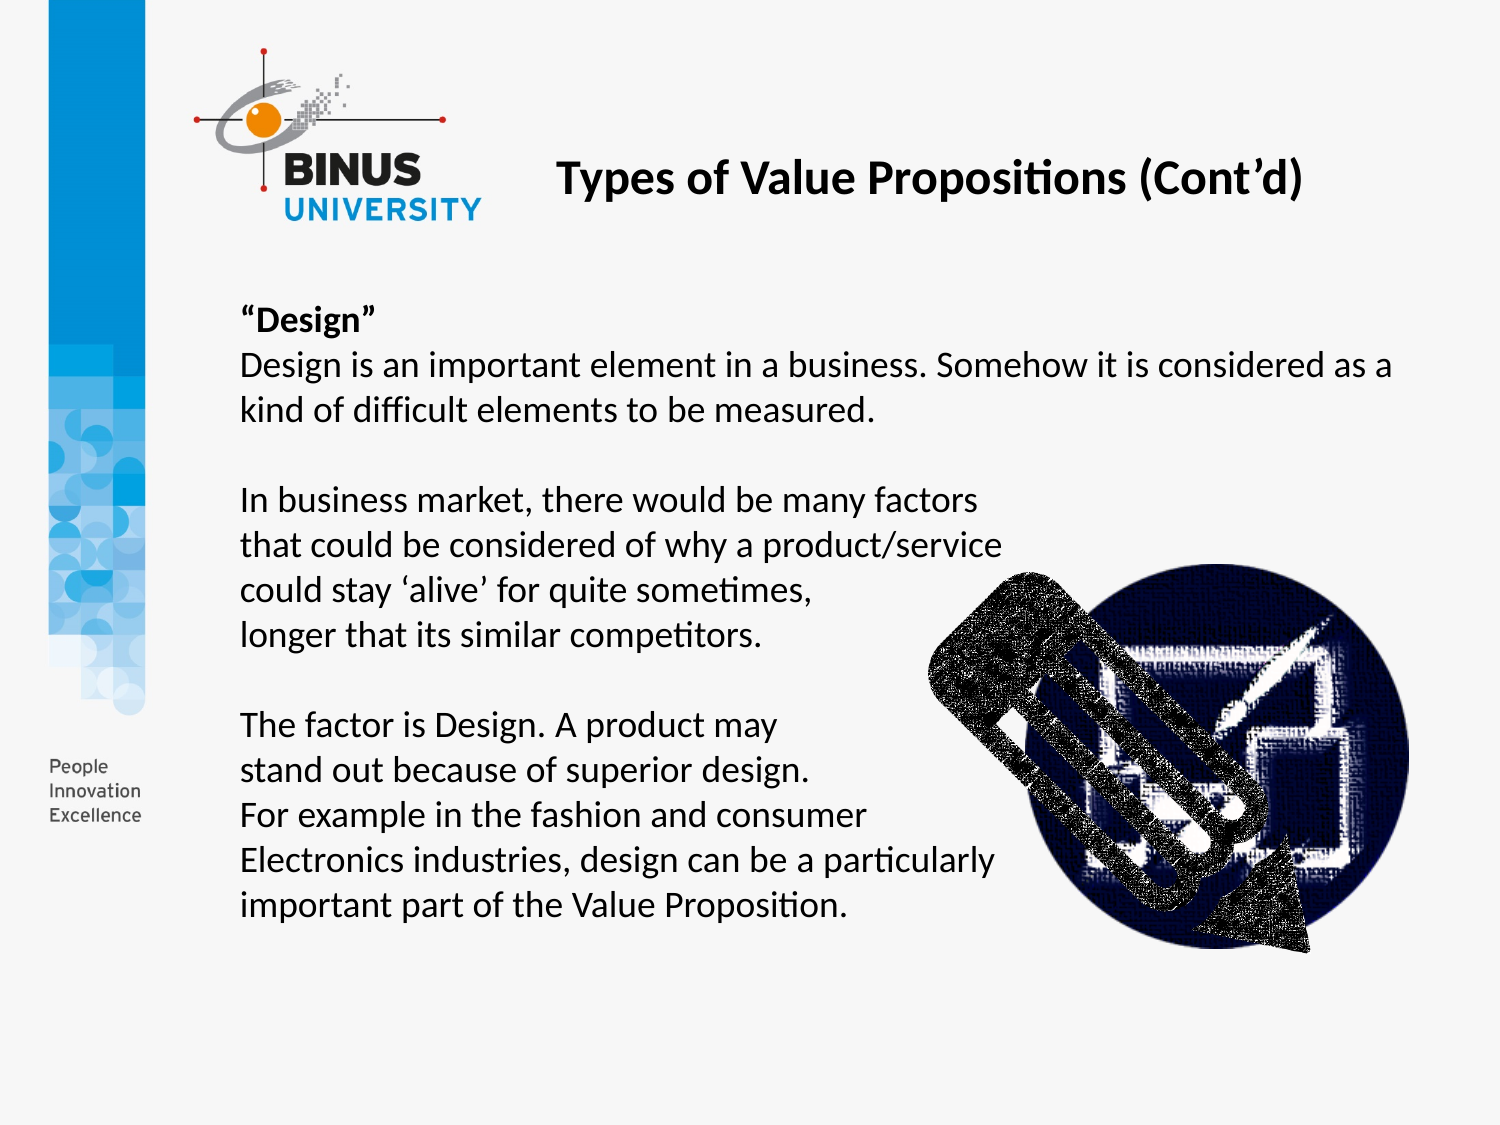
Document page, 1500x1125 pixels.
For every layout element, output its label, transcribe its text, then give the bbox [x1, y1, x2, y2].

text_box “Design” Design is an important element in a business. Somehow it is considered as a kind of difficult elements to be measured. In business market, there would be many factors that could be considered of why a product/service could stay ‘alive’ for quite sometimes, longer that its similar competitors. The factor is Design. A product may stand out because of superior design. For example in the fashion and consumer Electronics industries, design can be a particularly important part of the Value Proposition. [224, 287, 1438, 933]
text_box [4, 6, 144, 13]
picture [0, 0, 1500, 845]
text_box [928, 564, 1410, 954]
text_box Types of Value Propositions (Cont’d) [541, 137, 1320, 273]
